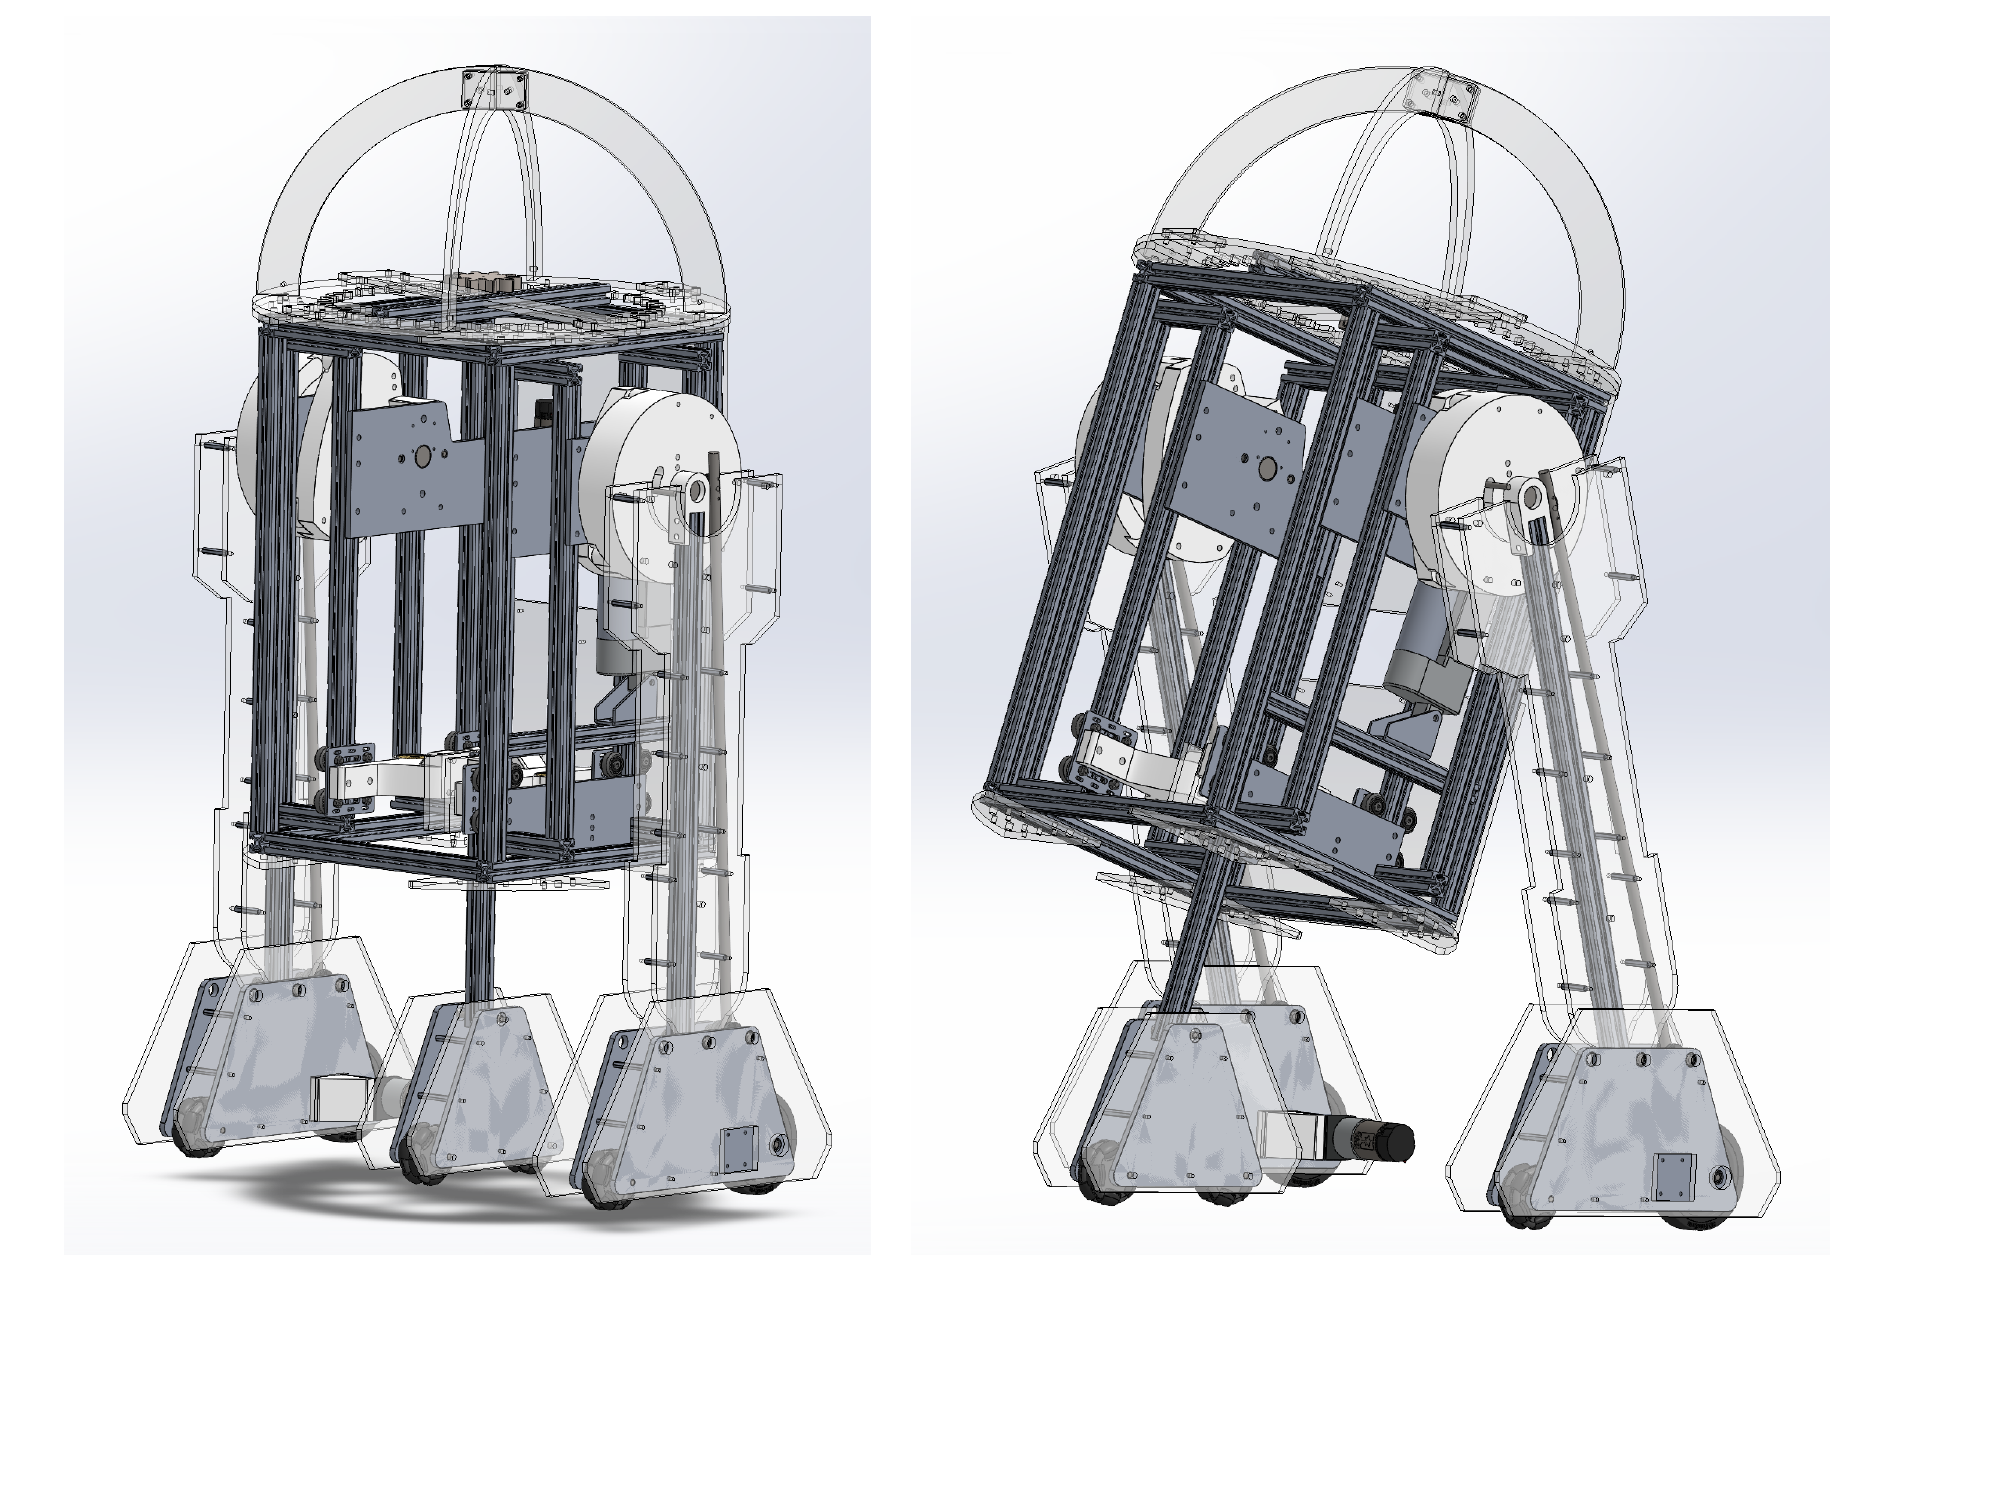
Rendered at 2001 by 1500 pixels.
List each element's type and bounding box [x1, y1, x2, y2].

picture [911, 16, 1830, 1255]
picture [63, 16, 871, 1255]
